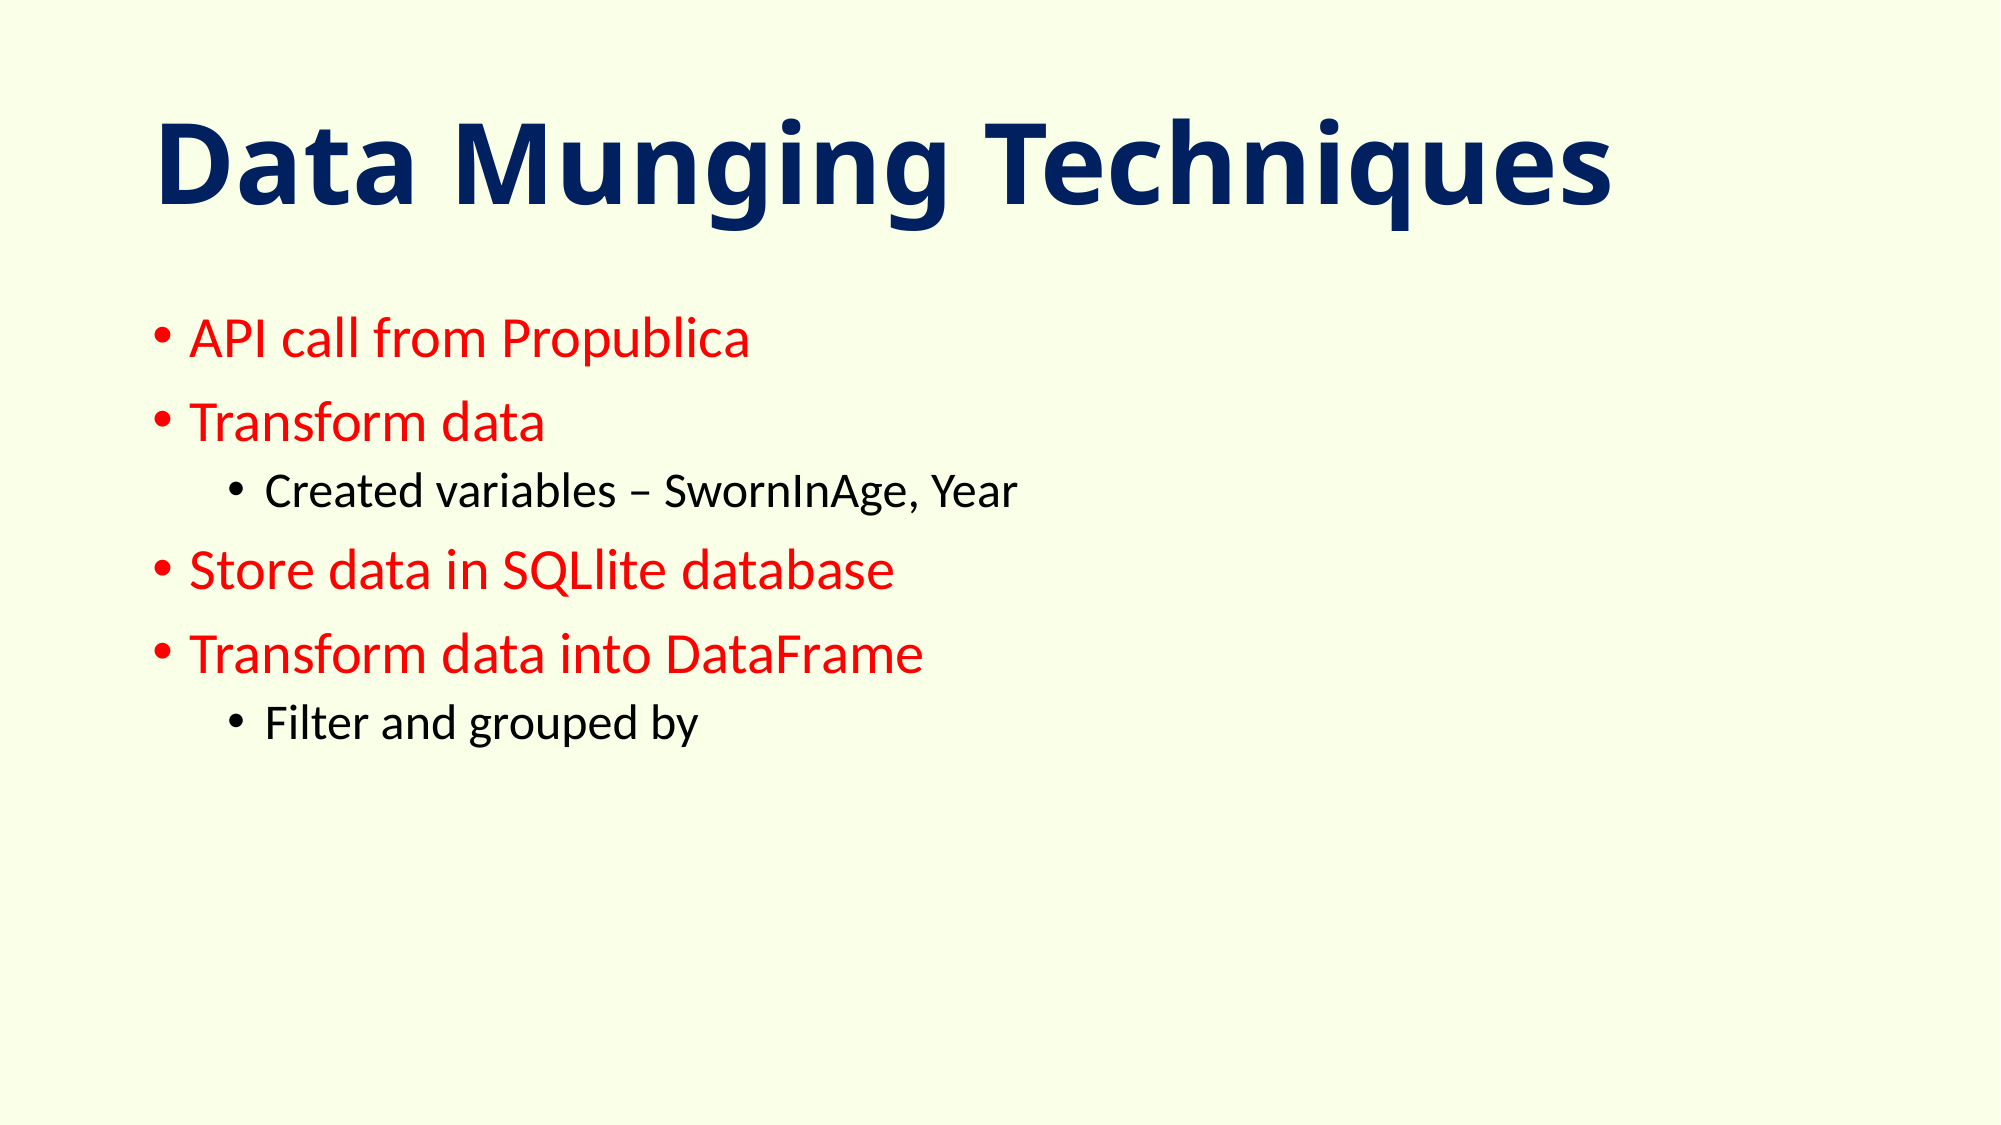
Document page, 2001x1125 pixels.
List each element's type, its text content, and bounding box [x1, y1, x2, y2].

title Data Munging Techniques [137, 59, 1863, 278]
list API call from Propublica Transform data Created variables – SwornInAge, Year Store data in SQLlite database Transform data into DataFrame Filter and grouped by [137, 299, 1863, 1014]
